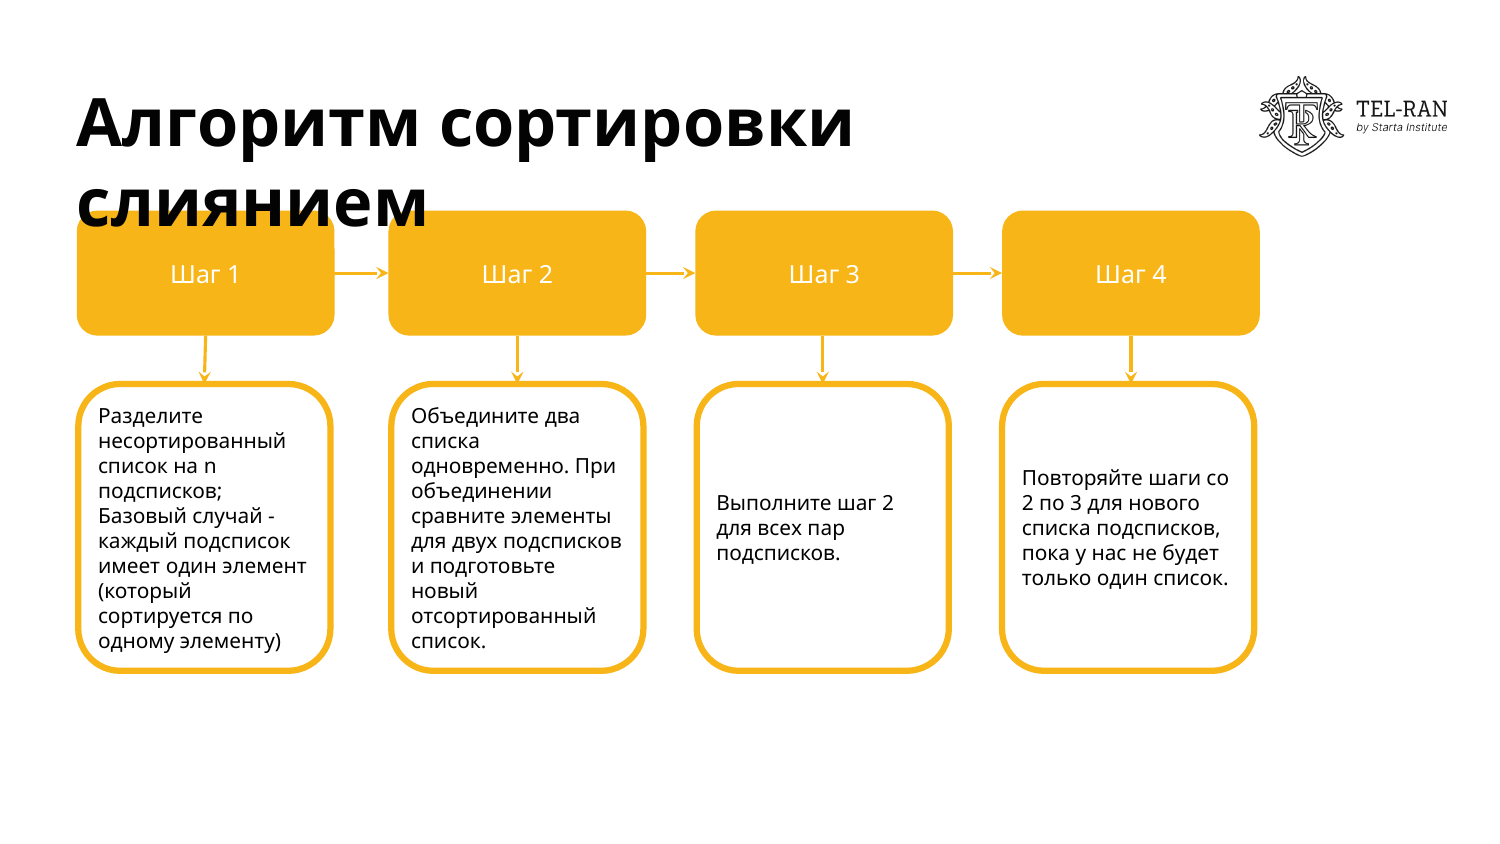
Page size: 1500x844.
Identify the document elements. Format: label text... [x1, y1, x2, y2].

text_box Объедините два списка одновременно. При объединении сравните элементы для двух подсписков и подготовьте новый отсортированный список. [391, 383, 644, 671]
text_box Шаг 2 [388, 210, 647, 336]
text_box Алгоритм сортировки слиянием [76, 79, 1221, 176]
text_box Разделите несортированный список на n подсписков; Базовый случай - каждый подсписок имеет один элемент (который сортируется по одному элементу) [78, 383, 331, 671]
picture [1259, 76, 1447, 157]
text_box Повторяйте шаги со 2 по 3 для нового списка подсписков, пока у нас не будет только один список. [1002, 383, 1255, 671]
text_box Выполните шаг 2 для всех пар подсписков. [696, 383, 949, 671]
text_box Шаг 1 [76, 210, 335, 336]
text_box Шаг 3 [695, 210, 954, 336]
text_box Шаг 4 [1002, 210, 1260, 336]
